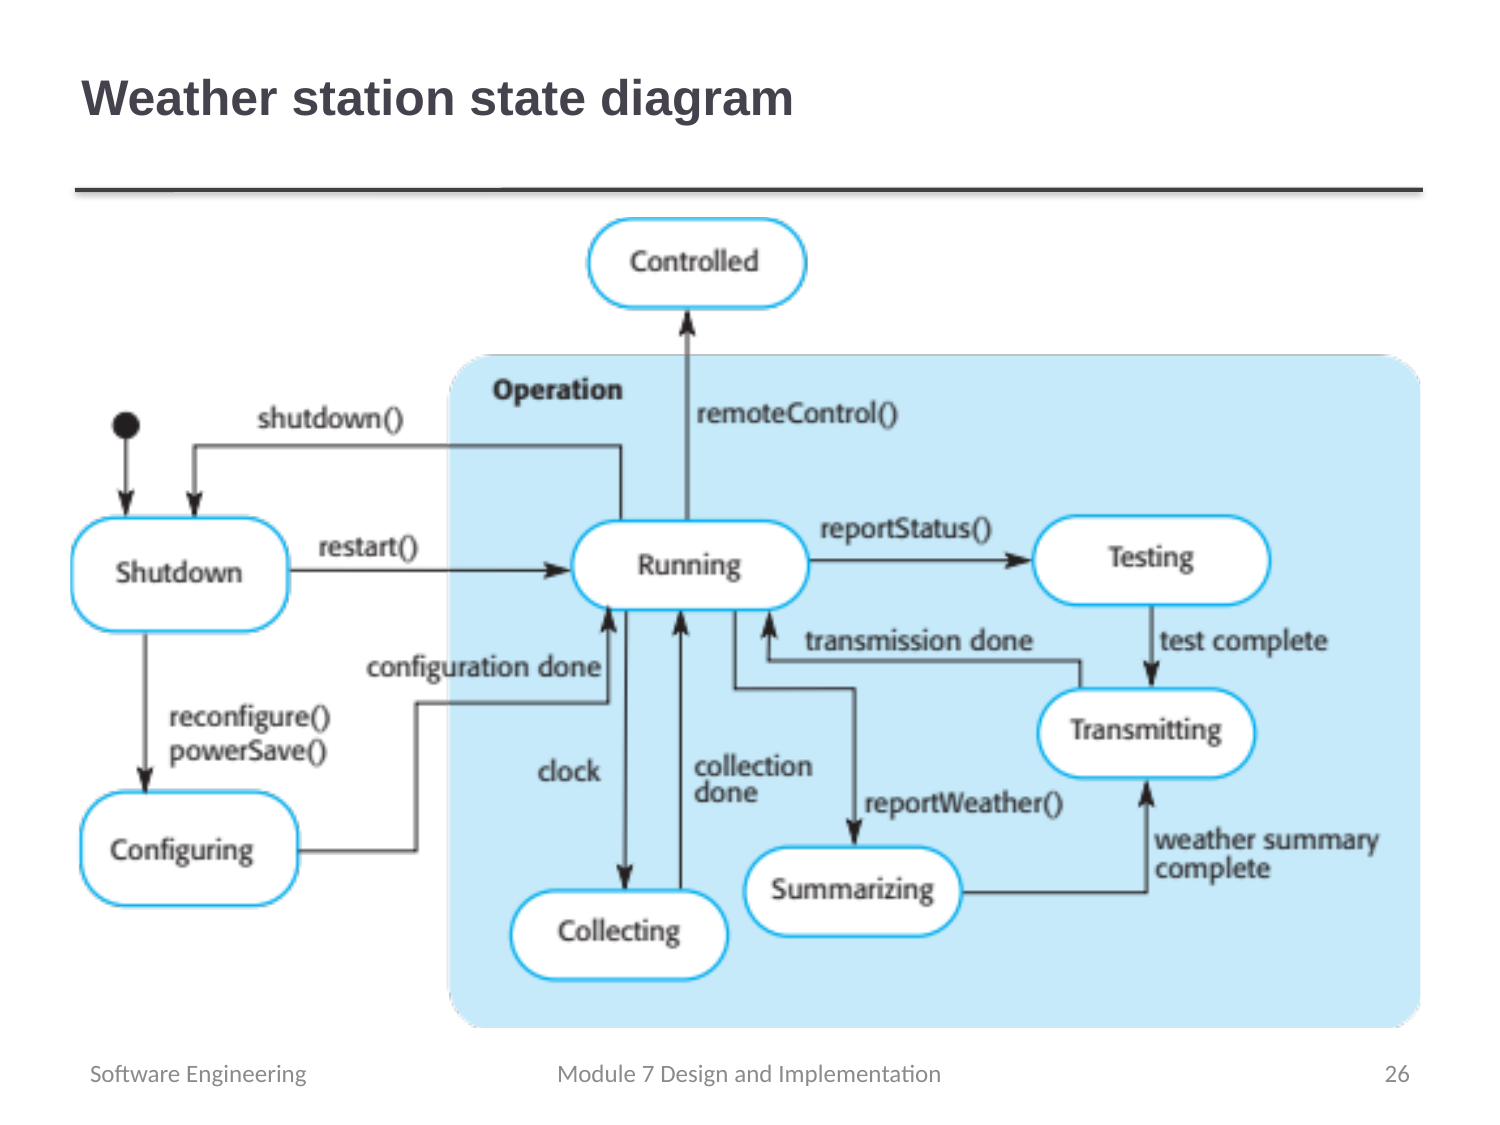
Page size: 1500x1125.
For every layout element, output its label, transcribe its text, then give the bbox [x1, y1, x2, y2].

slide_number Software Engineering [75, 1050, 425, 1103]
footer Module 7 Design and Implementation [512, 1050, 988, 1103]
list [48, 193, 1438, 1041]
title Weather station state diagram [66, 1, 1264, 190]
slide_number 26 [1074, 1050, 1425, 1103]
